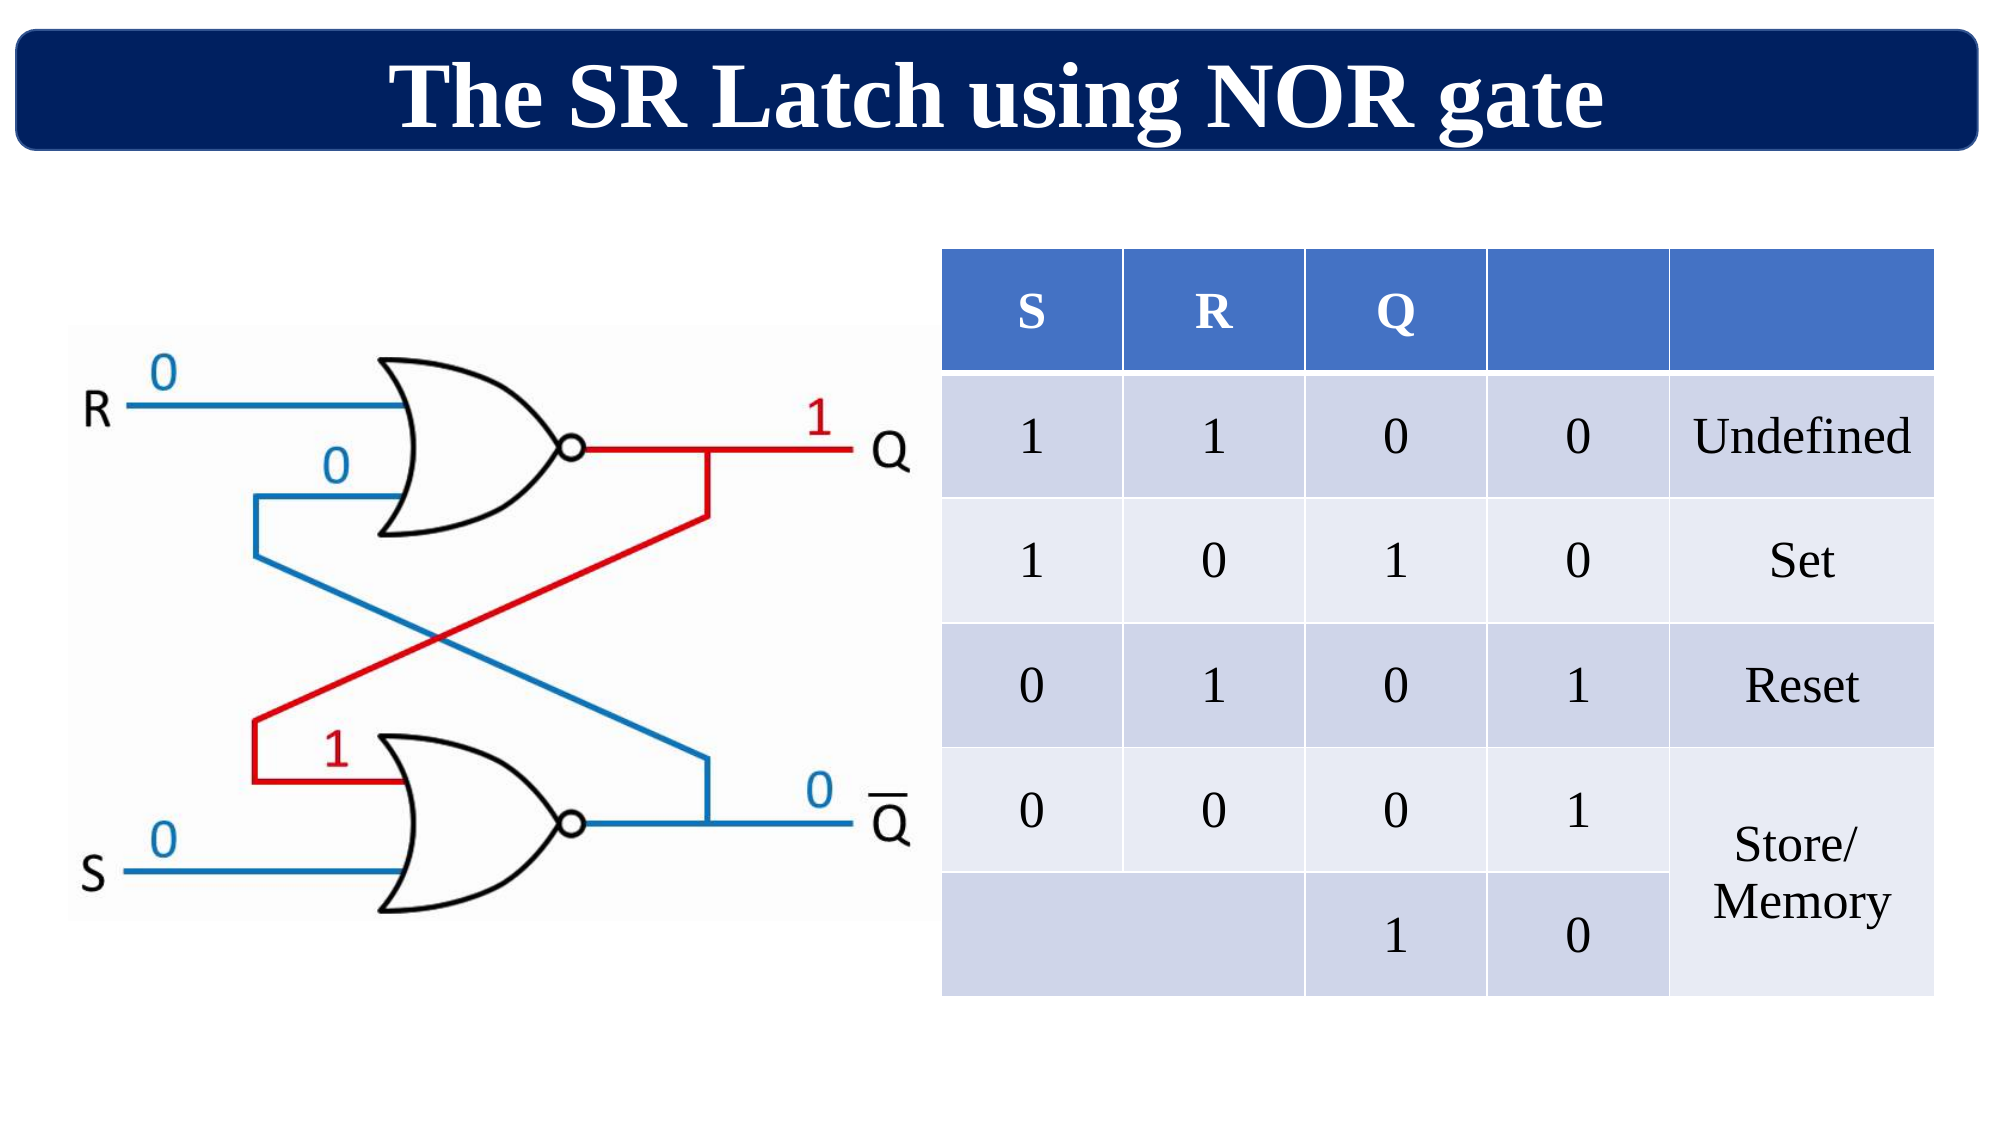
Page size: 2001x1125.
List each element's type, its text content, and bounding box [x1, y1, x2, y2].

text_box The SR Latch using NOR gate [15, 28, 1979, 151]
picture [68, 325, 941, 921]
